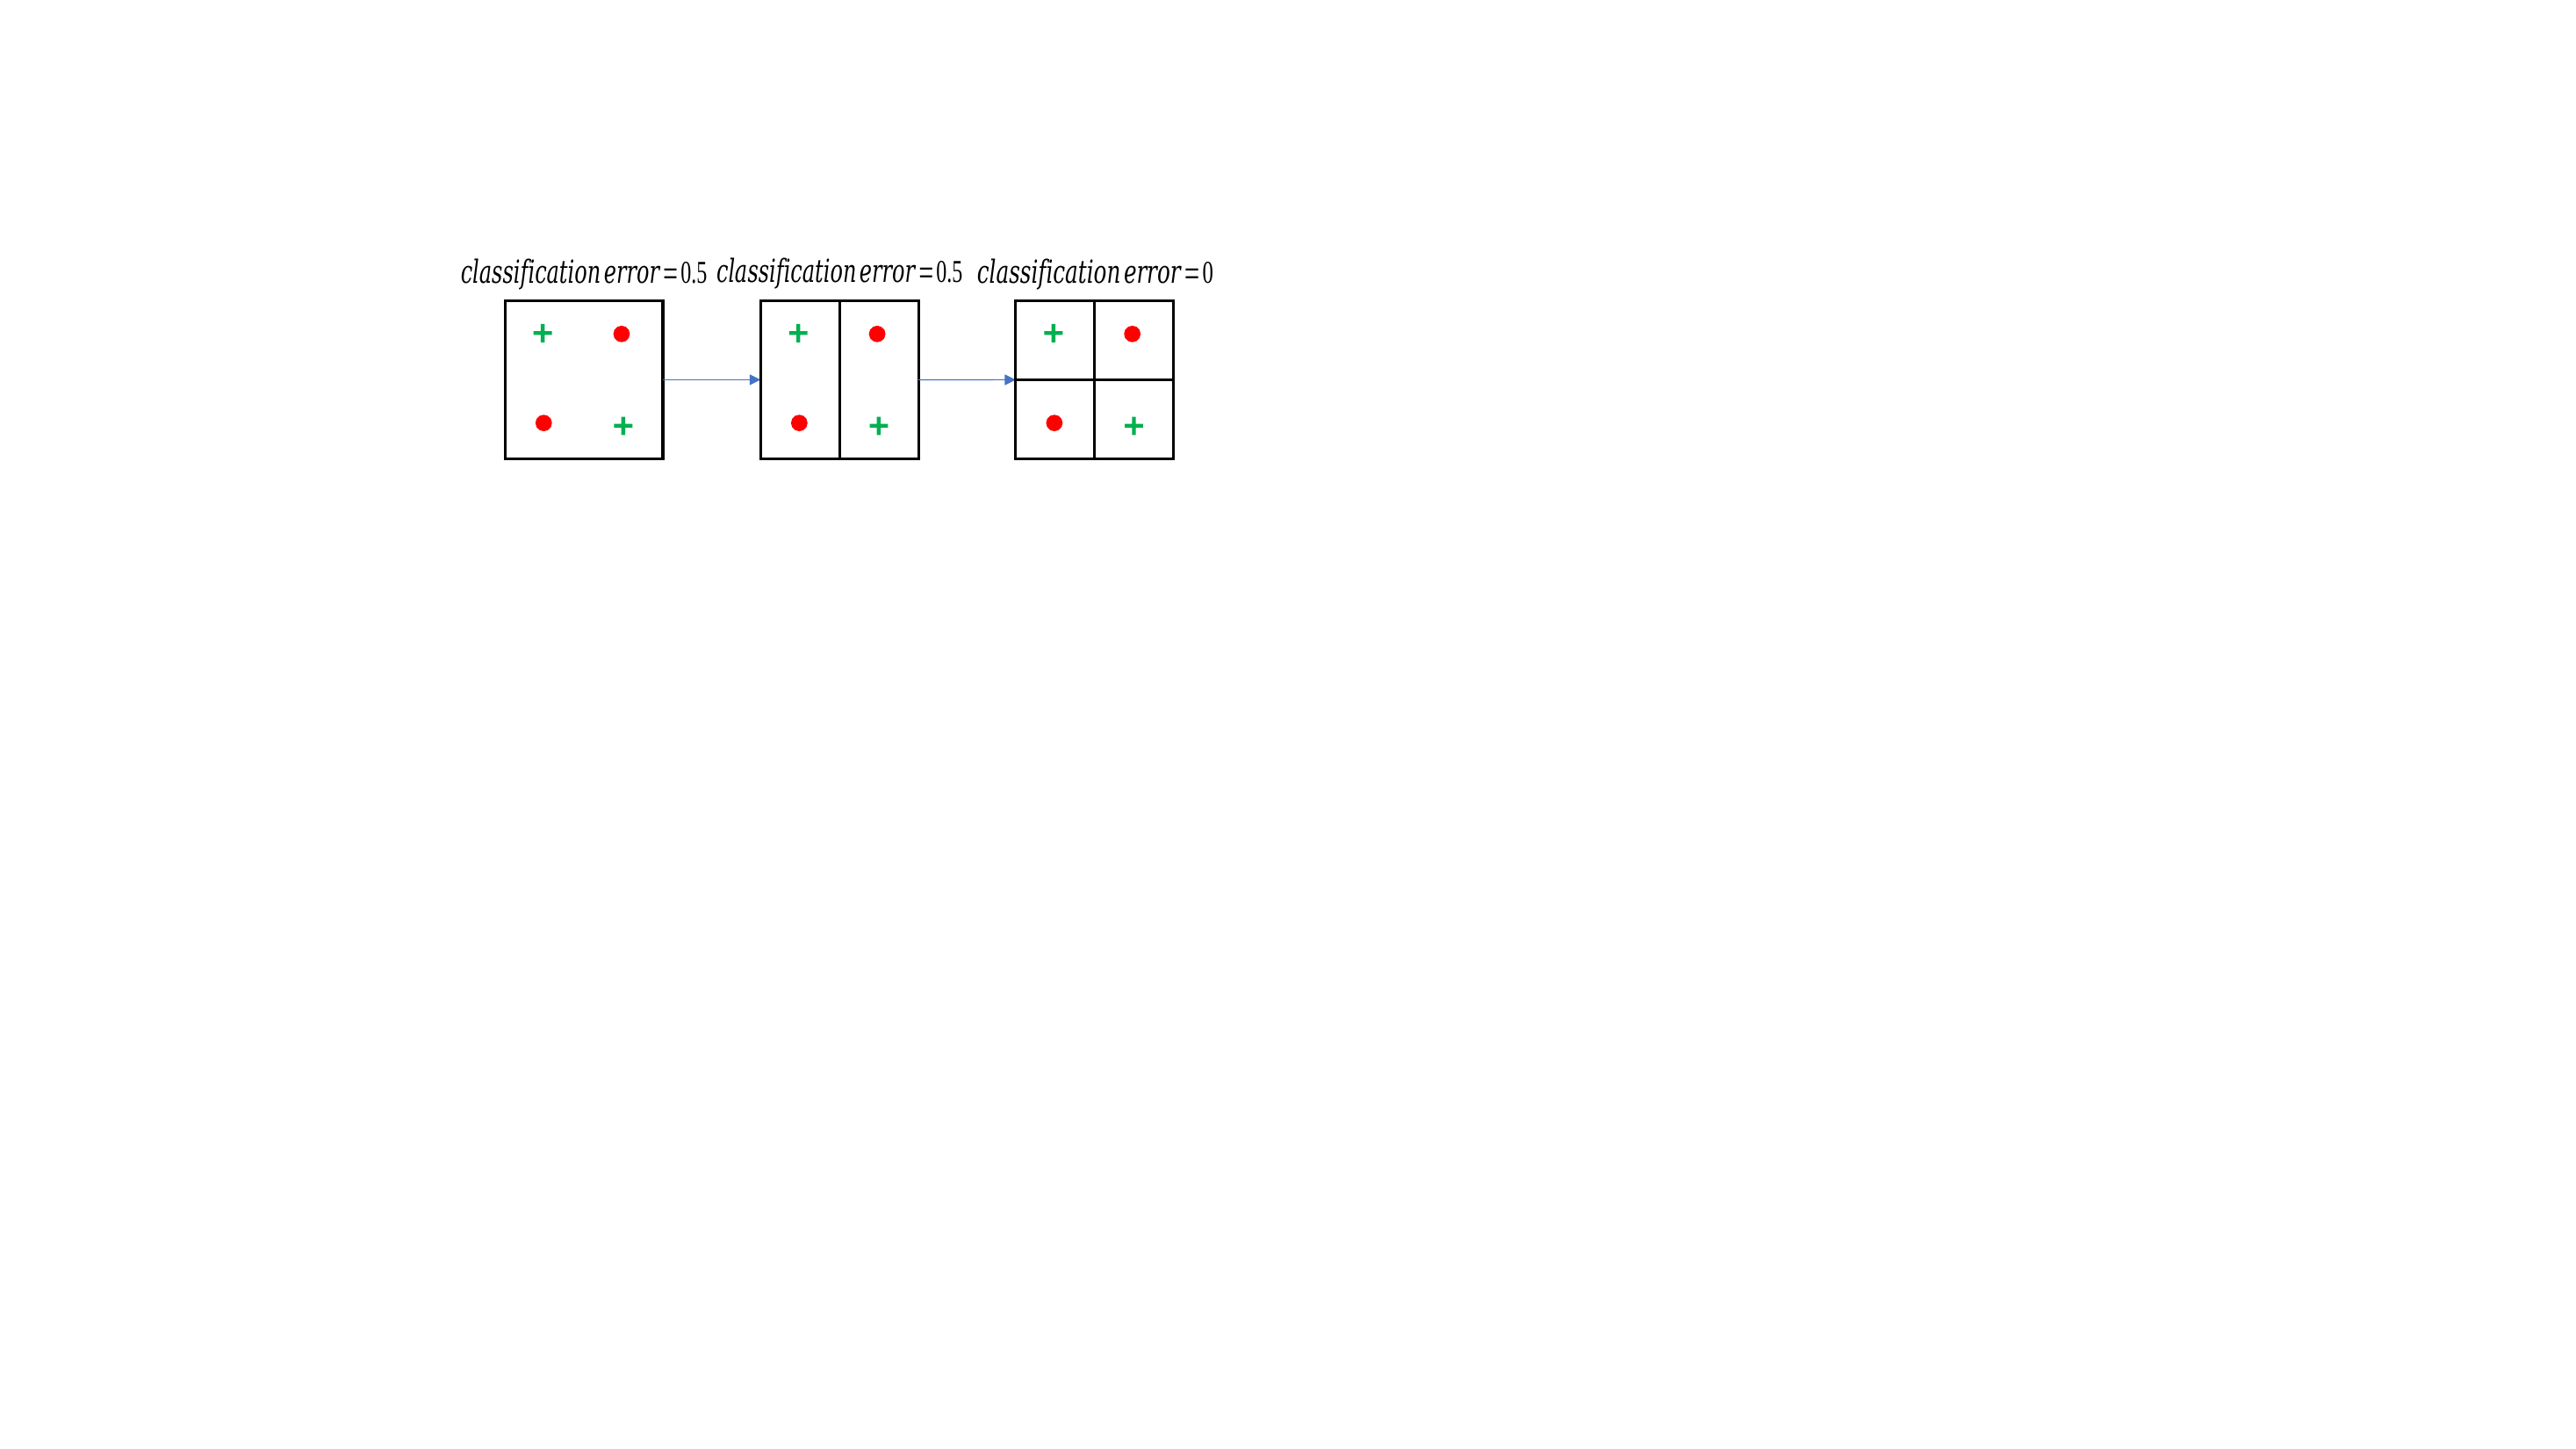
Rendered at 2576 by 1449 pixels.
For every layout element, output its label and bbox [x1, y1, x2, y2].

text_box [460, 254, 1213, 459]
